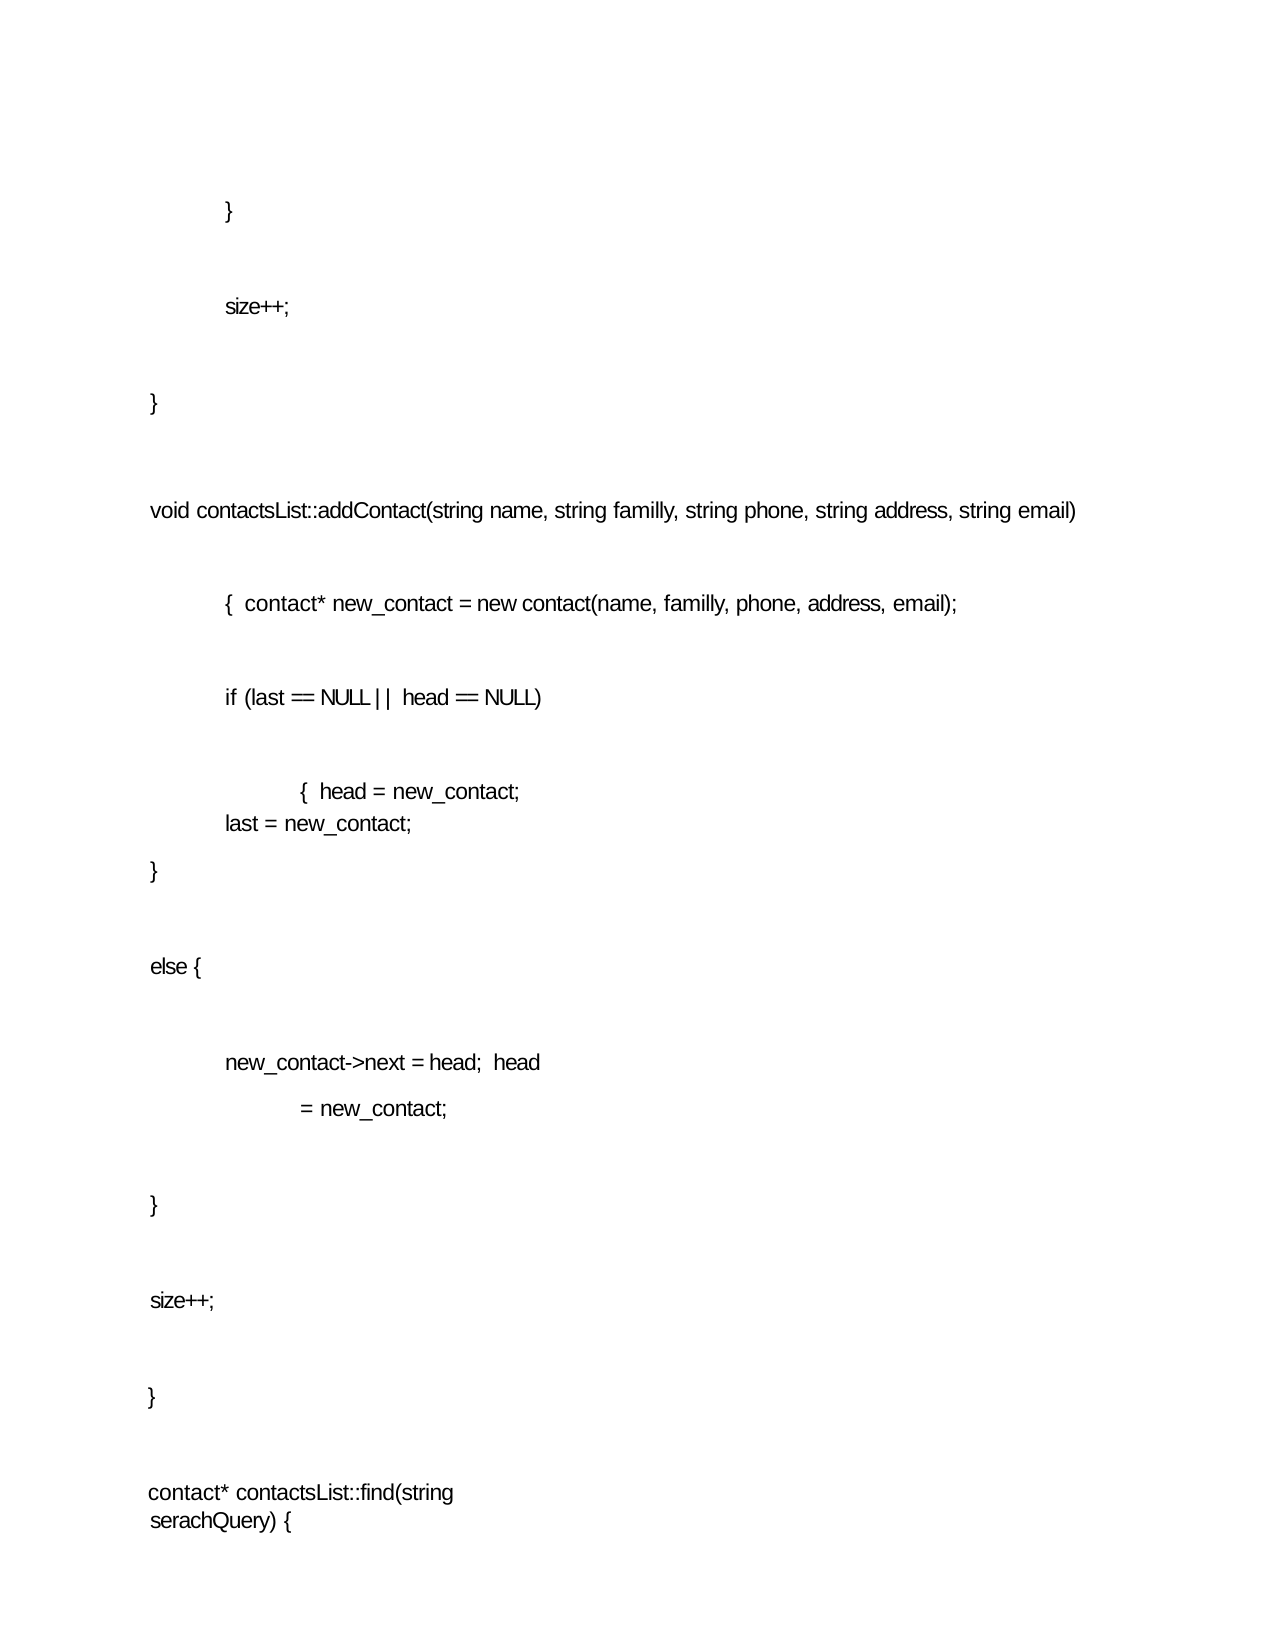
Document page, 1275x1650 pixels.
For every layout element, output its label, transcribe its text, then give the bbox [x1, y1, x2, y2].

text_box } size++; } void contactsList::addContact(string name, string familly, string phone, string address, string email) { contact* new_contact = new contact(name, familly, phone, address, email); if (last == NULL || head == NULL) { head = new_contact; last = new_contact; } else { new_contact->next = head; head = new_contact; } size++; } contact* contactsList::find(string serachQuery) { [147, 193, 1085, 1533]
